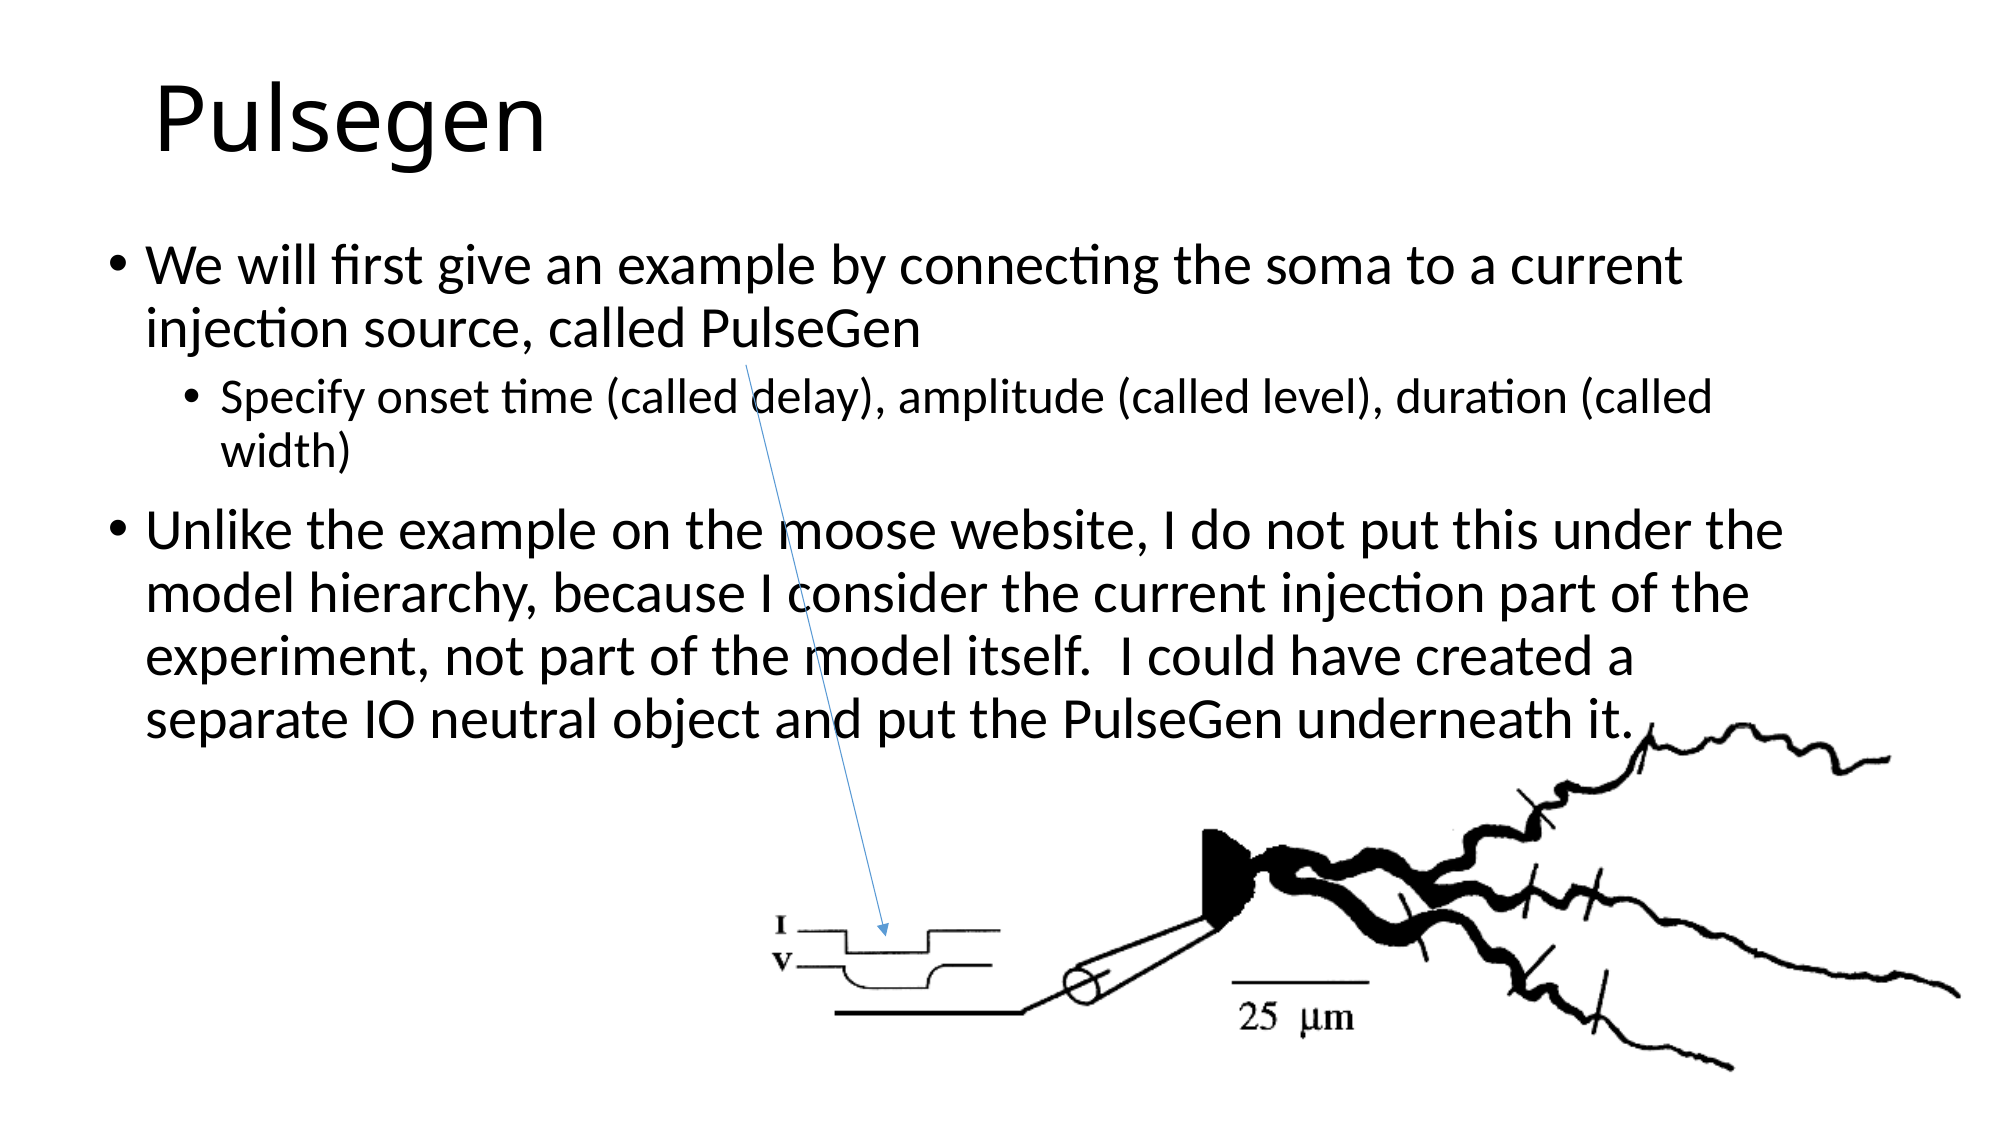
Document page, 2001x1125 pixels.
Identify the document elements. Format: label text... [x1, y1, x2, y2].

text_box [745, 364, 886, 937]
picture [763, 715, 1964, 1080]
title Pulsegen [137, 59, 1863, 185]
list We will first give an example by connecting the soma to a current injection source, called PulseGen Specify onset time (called delay), amplitude (called level), duration (called width) Unlike the example on the moose website, I do not put this under the model hierarchy, because I consider the current injection part of the experiment, not part of the model itself. I could have created a separate IO neutral object and put the PulseGen underneath it. [92, 227, 1818, 995]
